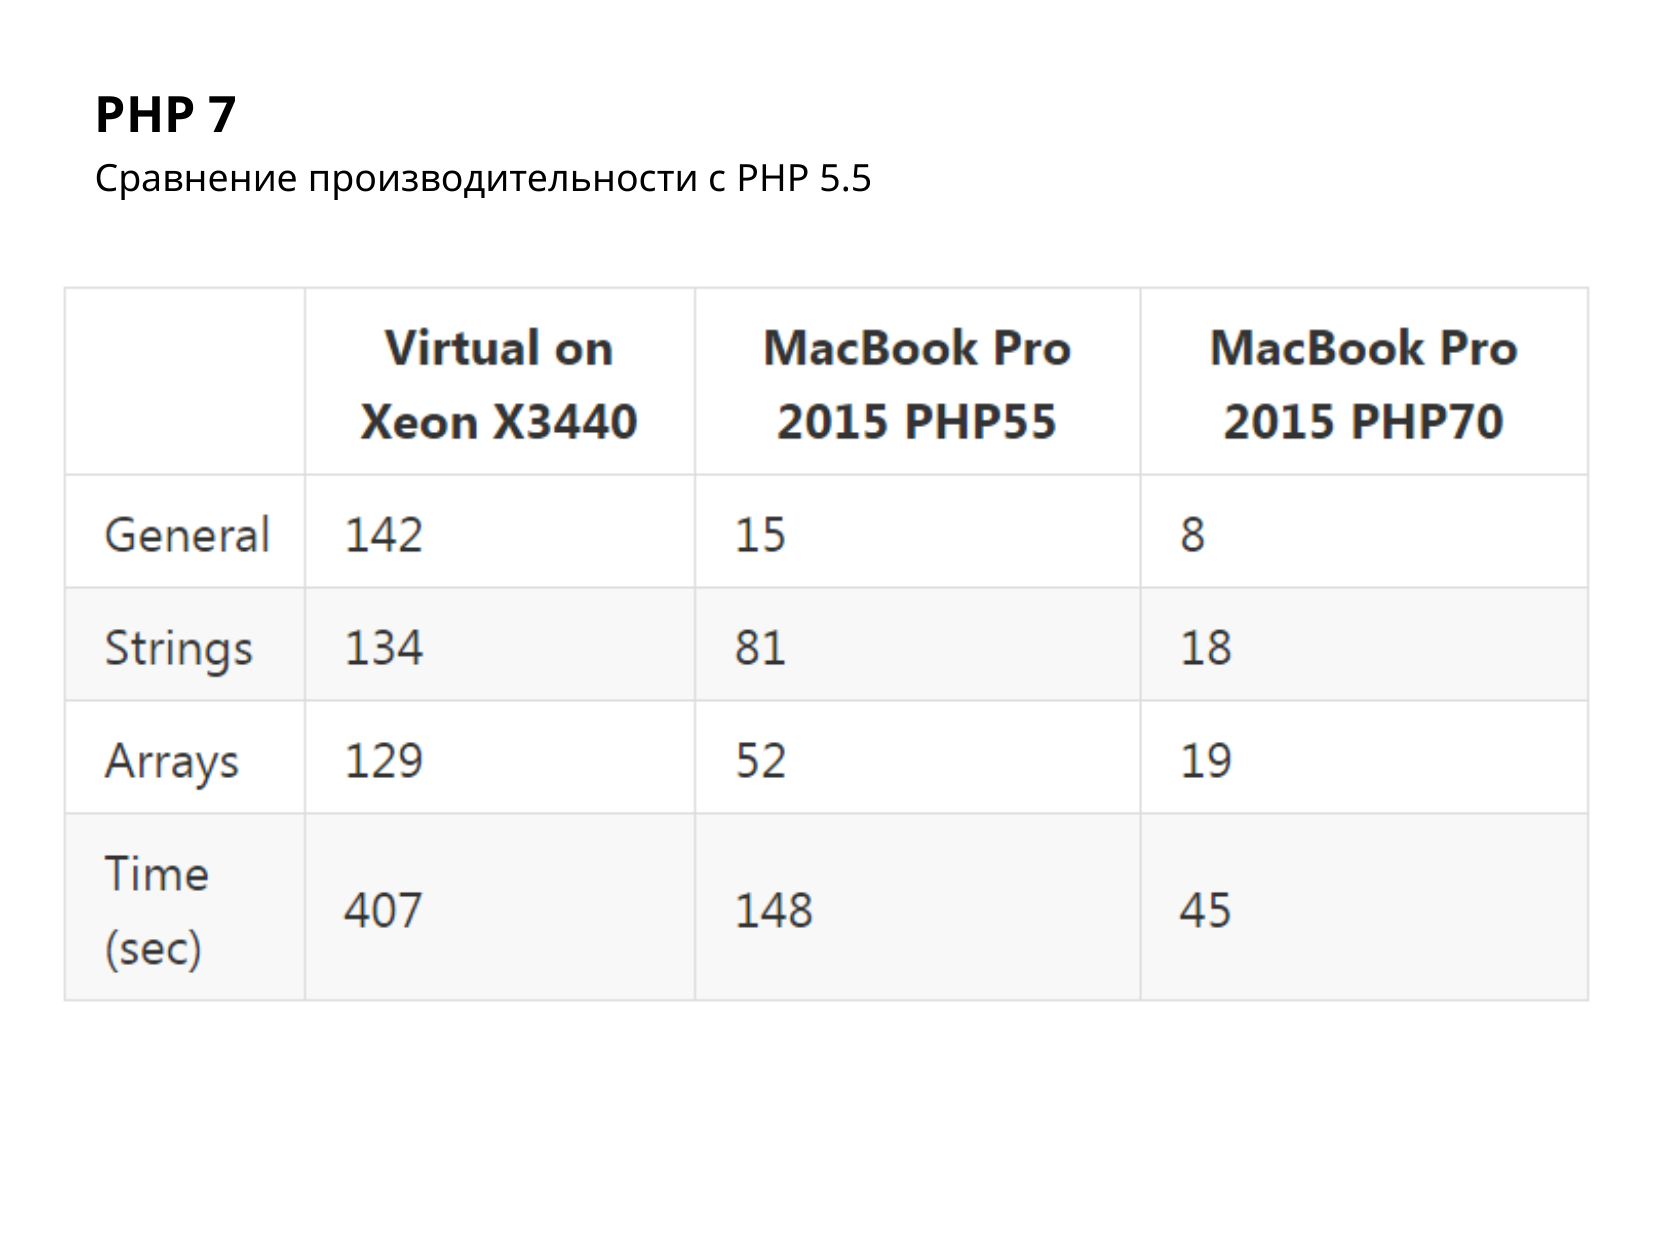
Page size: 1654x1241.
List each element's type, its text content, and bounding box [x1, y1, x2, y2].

text_box PHP 7 [94, 82, 1536, 153]
picture [52, 277, 1602, 1011]
text_box Сравнение производительности с PHP 5.5 [94, 153, 1536, 274]
